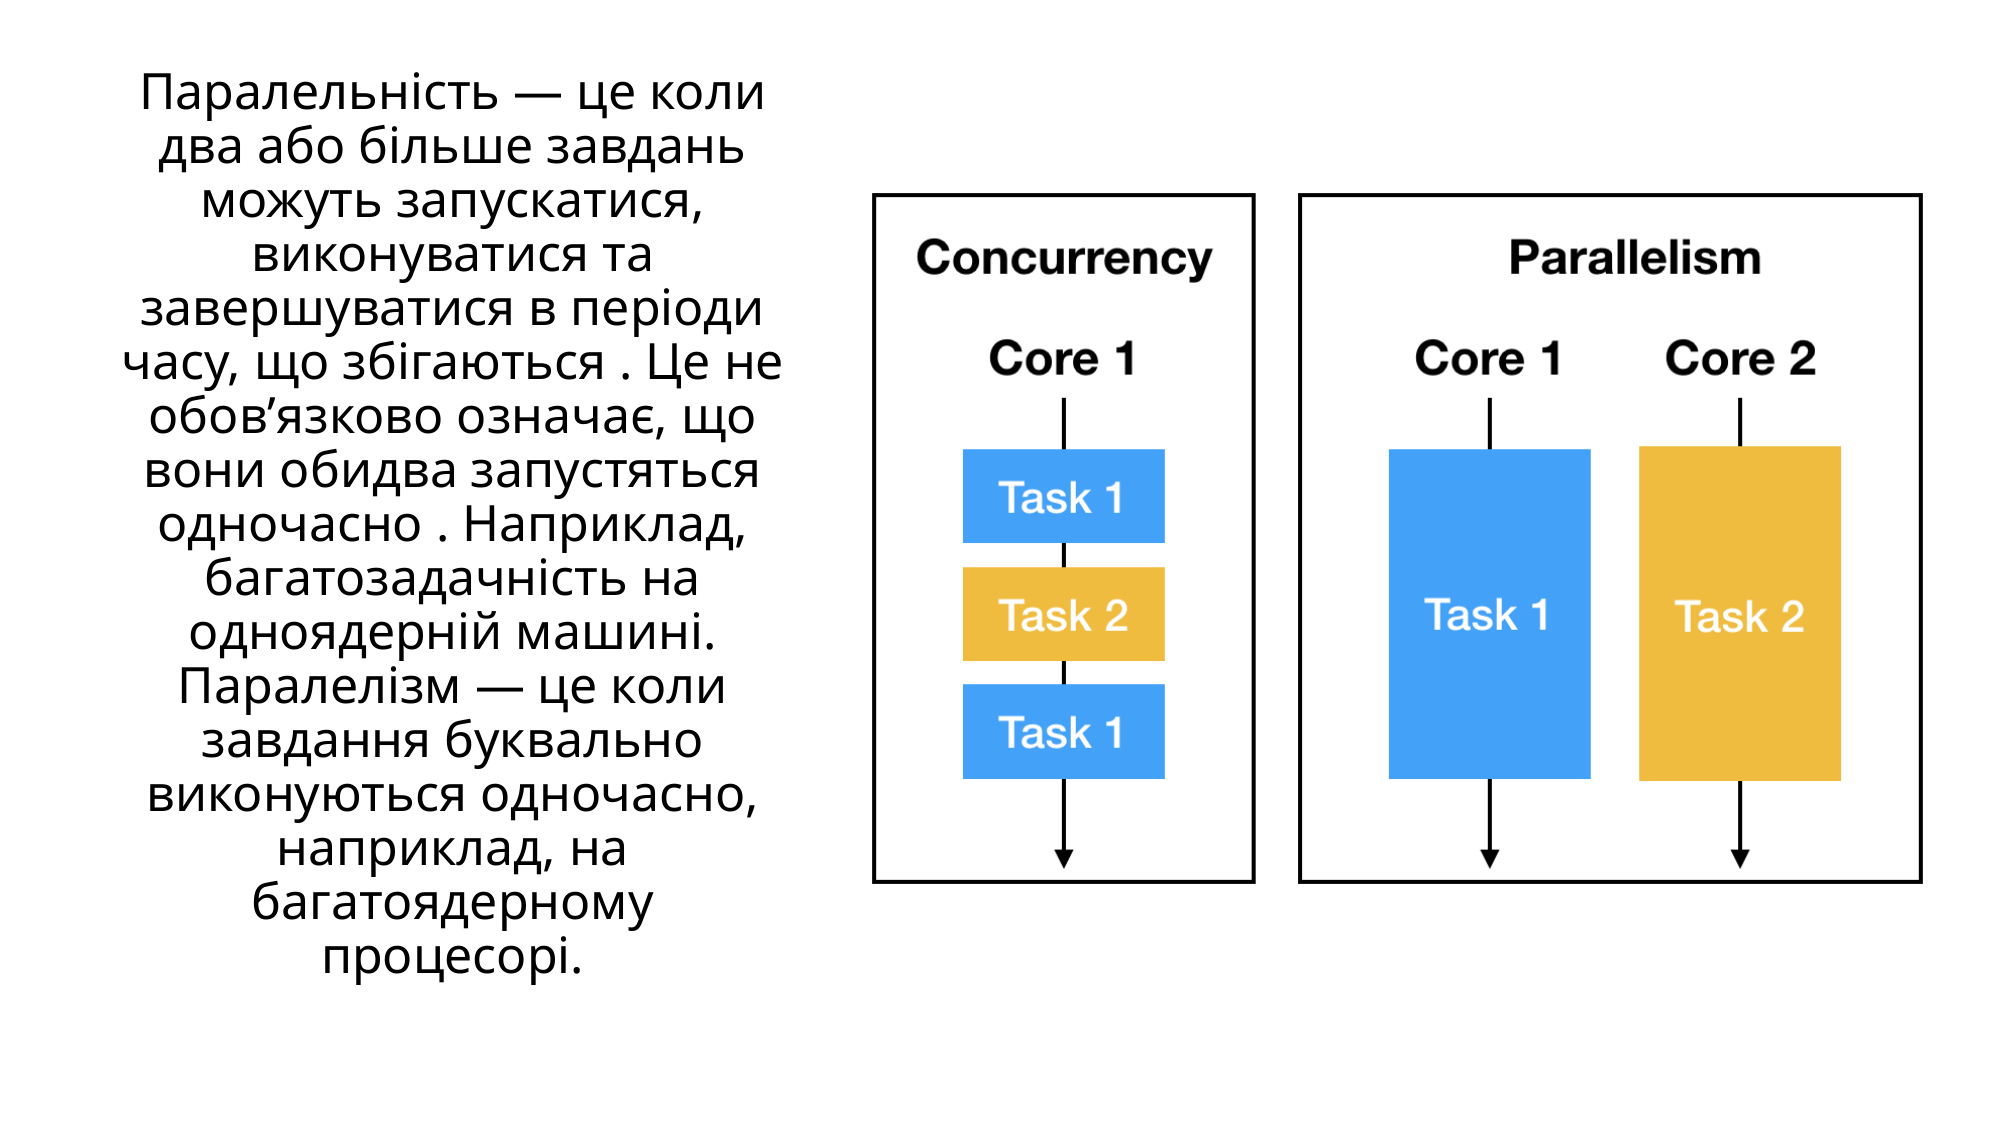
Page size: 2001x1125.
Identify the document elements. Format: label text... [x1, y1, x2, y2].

title Паралельність — це коли два або більше завдань можуть запускатися, виконуватися та завершуватися в періоди часу, що збігаються . Це не обов’язково означає, що вони обидва запустяться одночасно . Наприклад, багатозадачність на одноядерній машині. Паралелізм — це коли завдання буквально виконуються одночасно, наприклад, на багатоядерному процесорі. [103, 416, 802, 634]
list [858, 181, 1938, 895]
